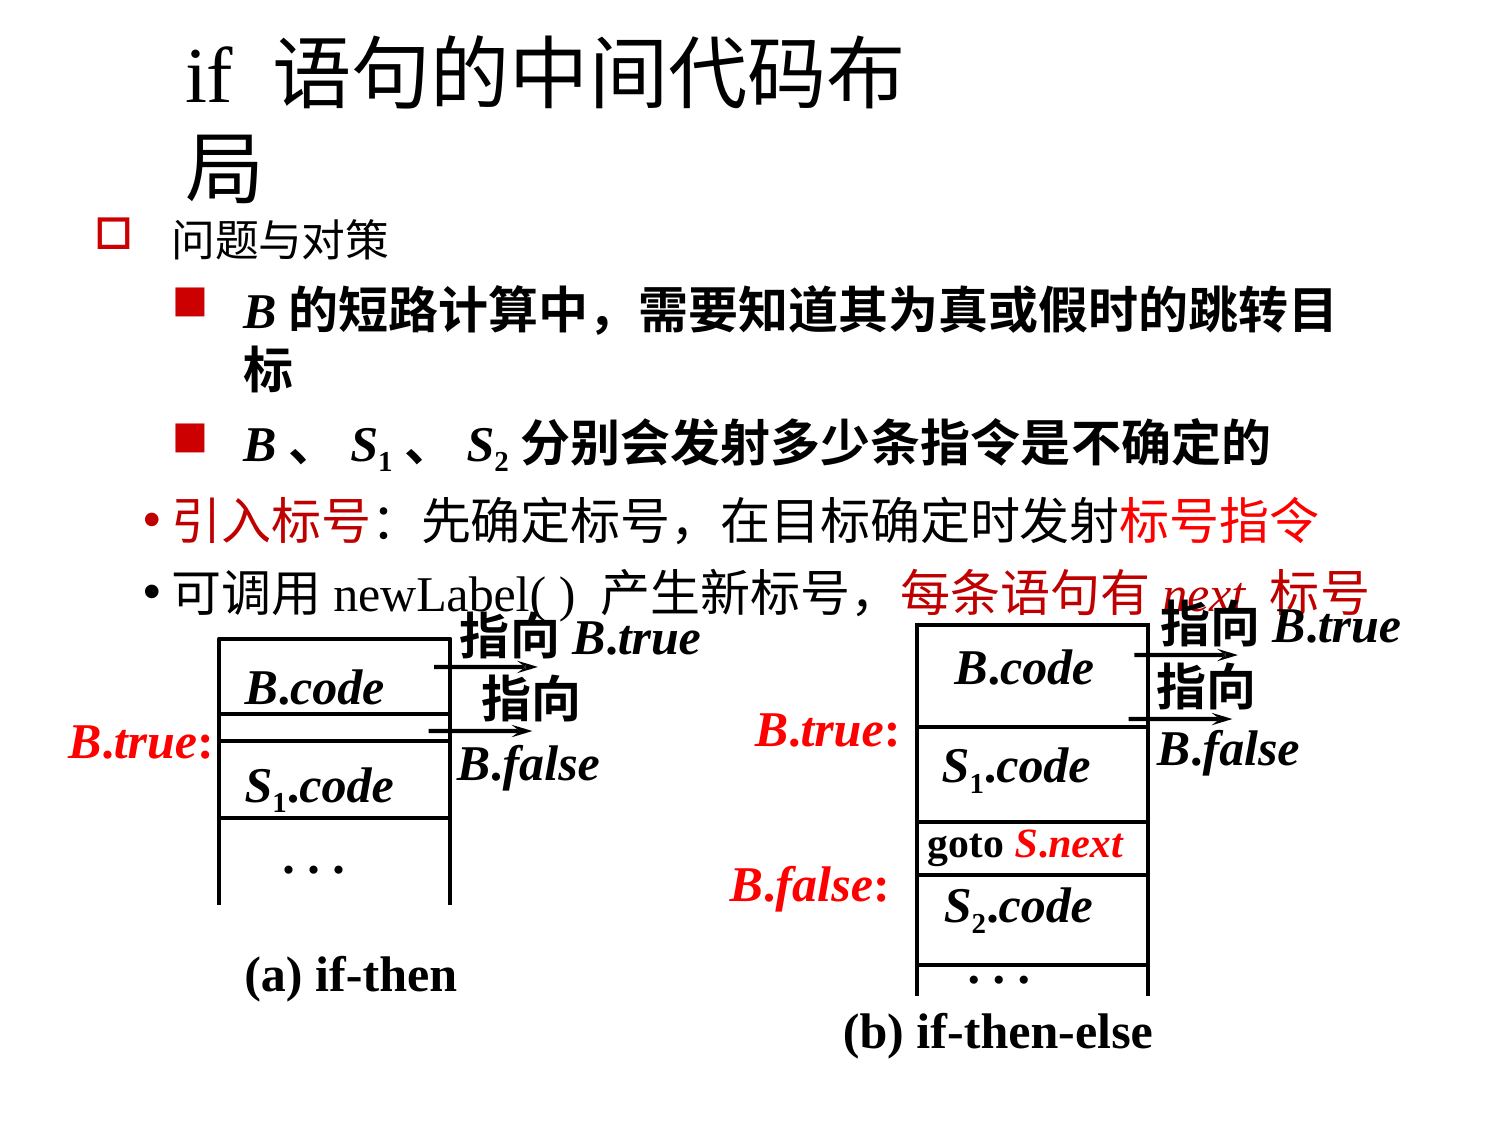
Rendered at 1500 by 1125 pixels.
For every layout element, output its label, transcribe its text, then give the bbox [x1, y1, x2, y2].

table_cell . . . [919, 967, 1146, 996]
list 问题与对策 B的短路计算中，需要知道其为真或假时的跳转目标 B、S1、S2分别会发射多少条指令是不确定的 引入标号：先确定标号，在目标确定时发射标号指令 可调用newLabel( ) 产生新标号，每条语句有next 标号 [88, 195, 1383, 851]
text_box [428, 724, 533, 738]
text_box [1150, 648, 1238, 662]
table_cell S1.code [919, 729, 1146, 820]
text_box [434, 660, 538, 674]
text_box B.true: [752, 694, 903, 757]
text_box . . . [280, 821, 347, 884]
text_box 指向B.true 指向B.false [454, 599, 703, 791]
text_box S1.code [219, 740, 451, 819]
text_box B.false: [727, 849, 892, 912]
text_box B.code [219, 638, 451, 715]
text_box (b) if-then-else [479, 1005, 1156, 1059]
title if 语句的中间代码布局 [182, 20, 969, 195]
text_box (a) if-then [242, 939, 460, 1002]
text_box B.true: [66, 706, 217, 769]
slide_number [1059, 745, 1397, 1125]
text_box 指向B.true 指向B.false [1154, 590, 1403, 776]
text_box [1150, 712, 1233, 726]
table_cell goto S.next [919, 824, 1146, 873]
table_header B.code [919, 627, 1146, 725]
table_cell S2.code [919, 877, 1146, 963]
